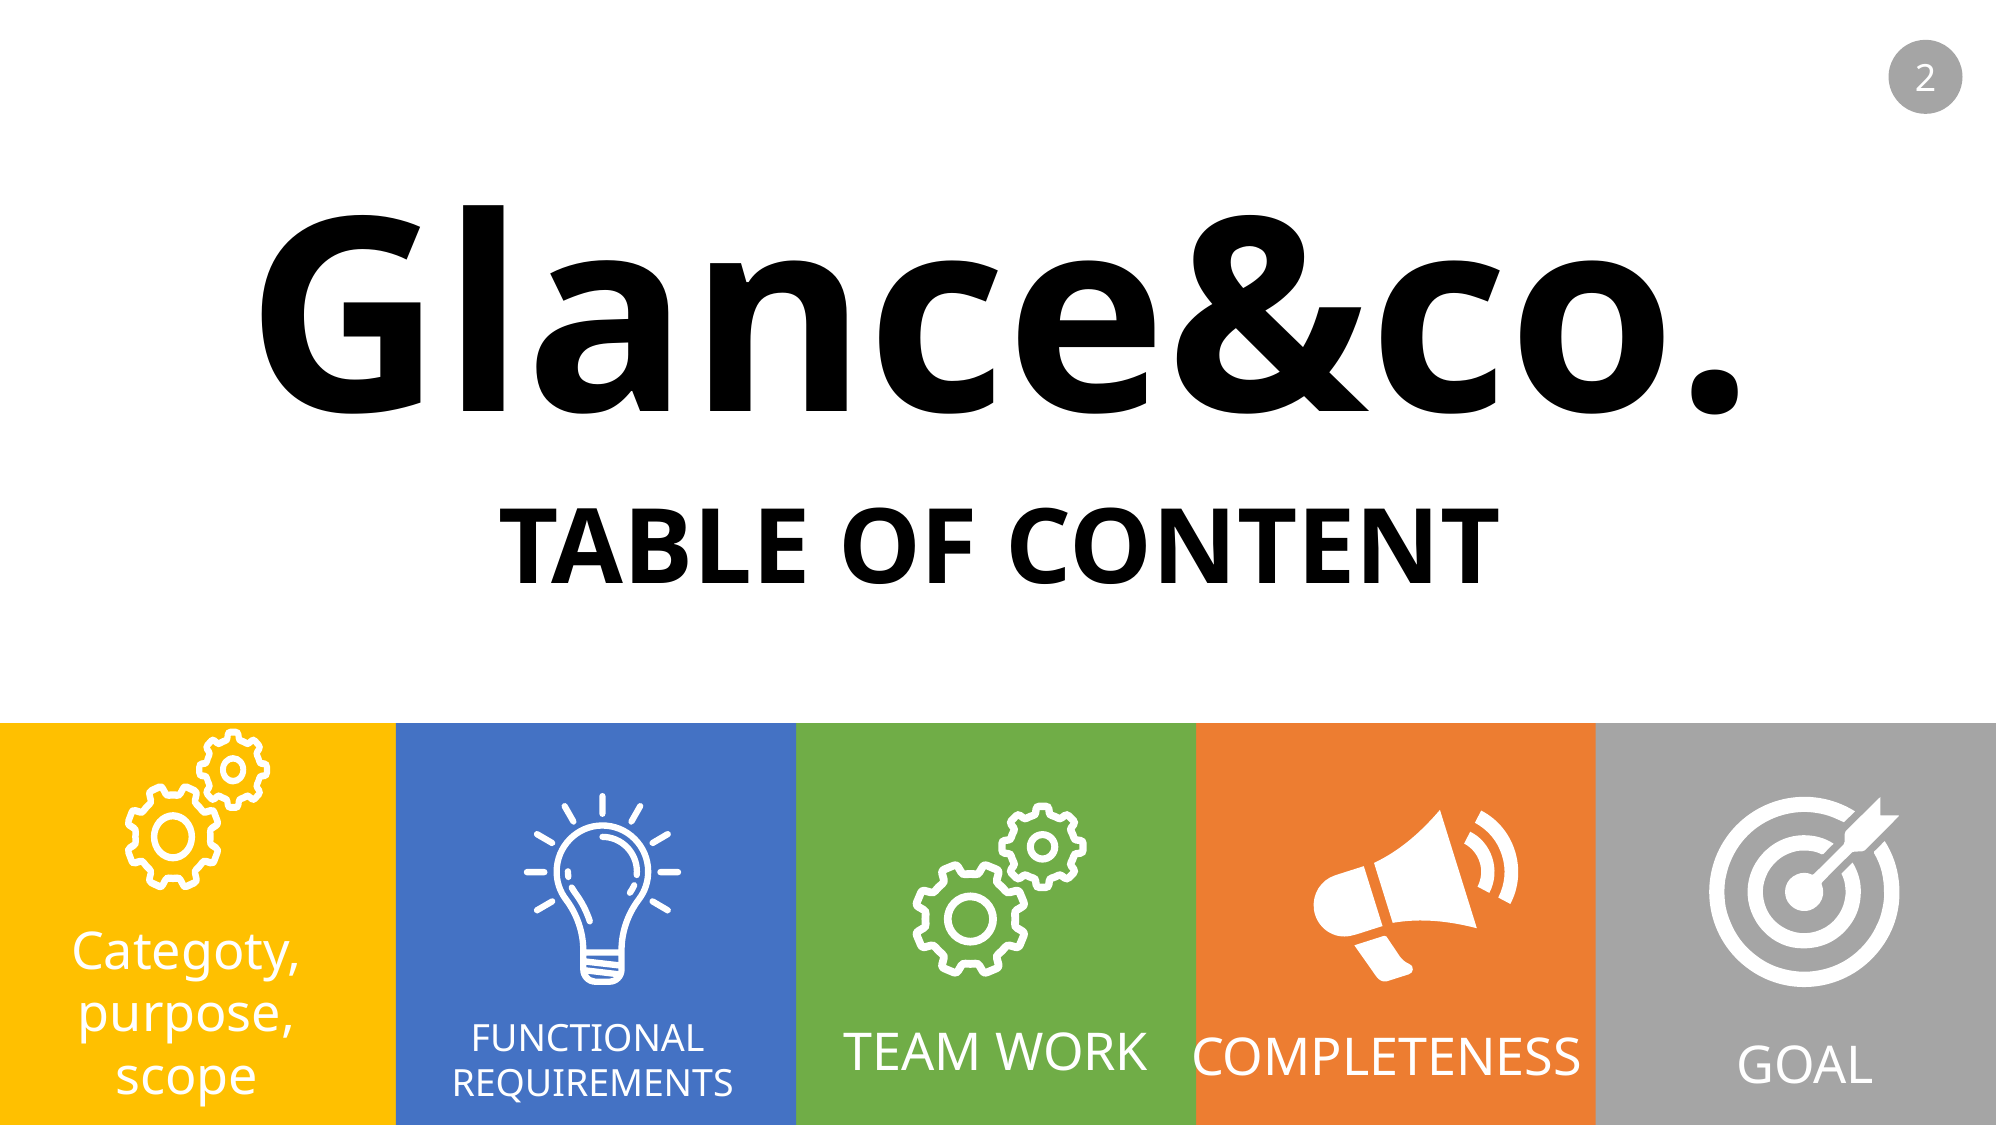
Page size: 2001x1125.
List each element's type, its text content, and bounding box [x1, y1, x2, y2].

text_box TABLE OF CONTENT [0, 472, 2000, 612]
text_box 2 [1887, 38, 1964, 115]
text_box Glance&co. [0, 132, 2000, 472]
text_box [1698, 783, 1902, 998]
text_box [0, 722, 1996, 1125]
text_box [1311, 809, 1528, 982]
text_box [523, 792, 682, 985]
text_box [911, 802, 1087, 978]
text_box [124, 728, 270, 892]
